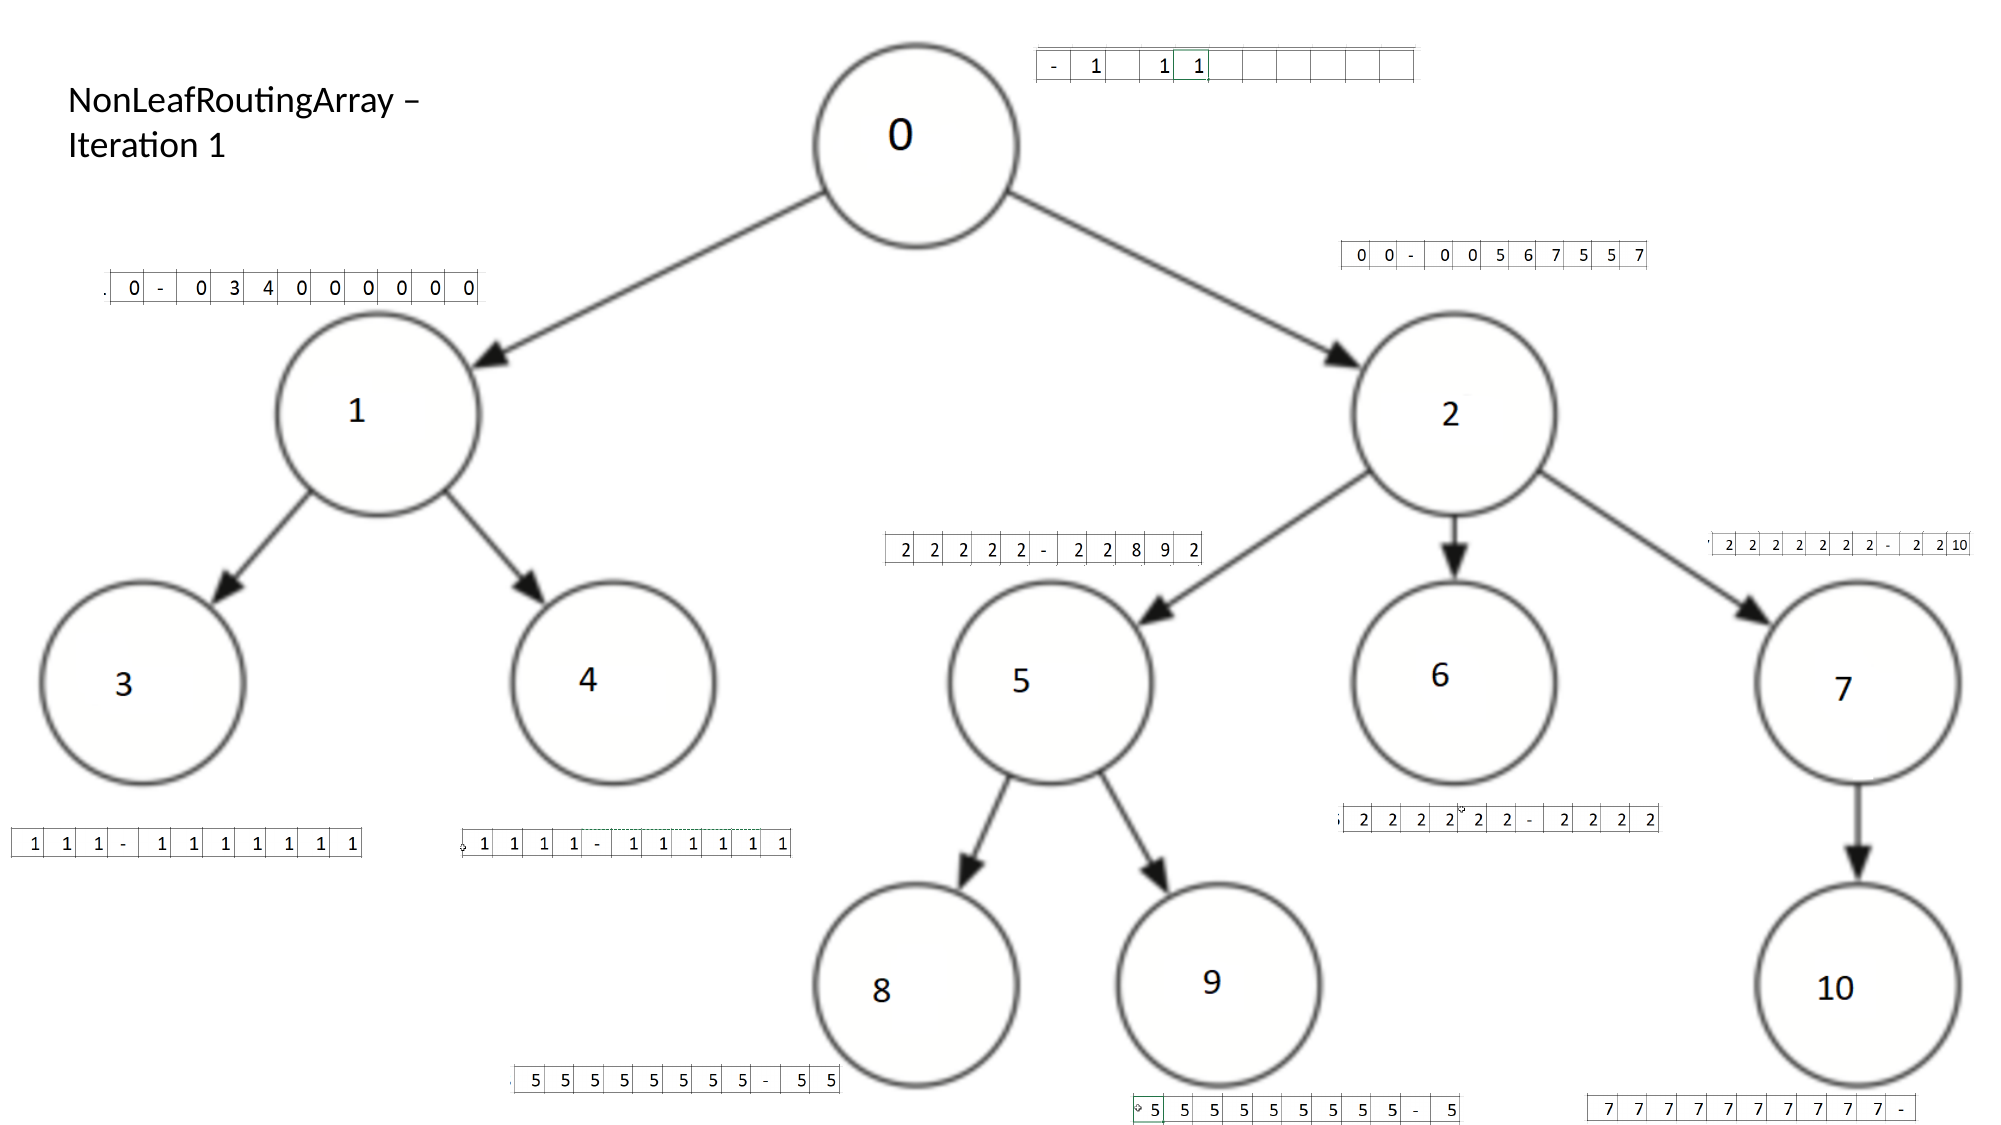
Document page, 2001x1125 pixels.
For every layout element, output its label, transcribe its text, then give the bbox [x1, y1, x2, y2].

text_box NonLeafRoutingArray – Iteration 1 [53, 67, 442, 173]
picture [0, 0, 2001, 1125]
